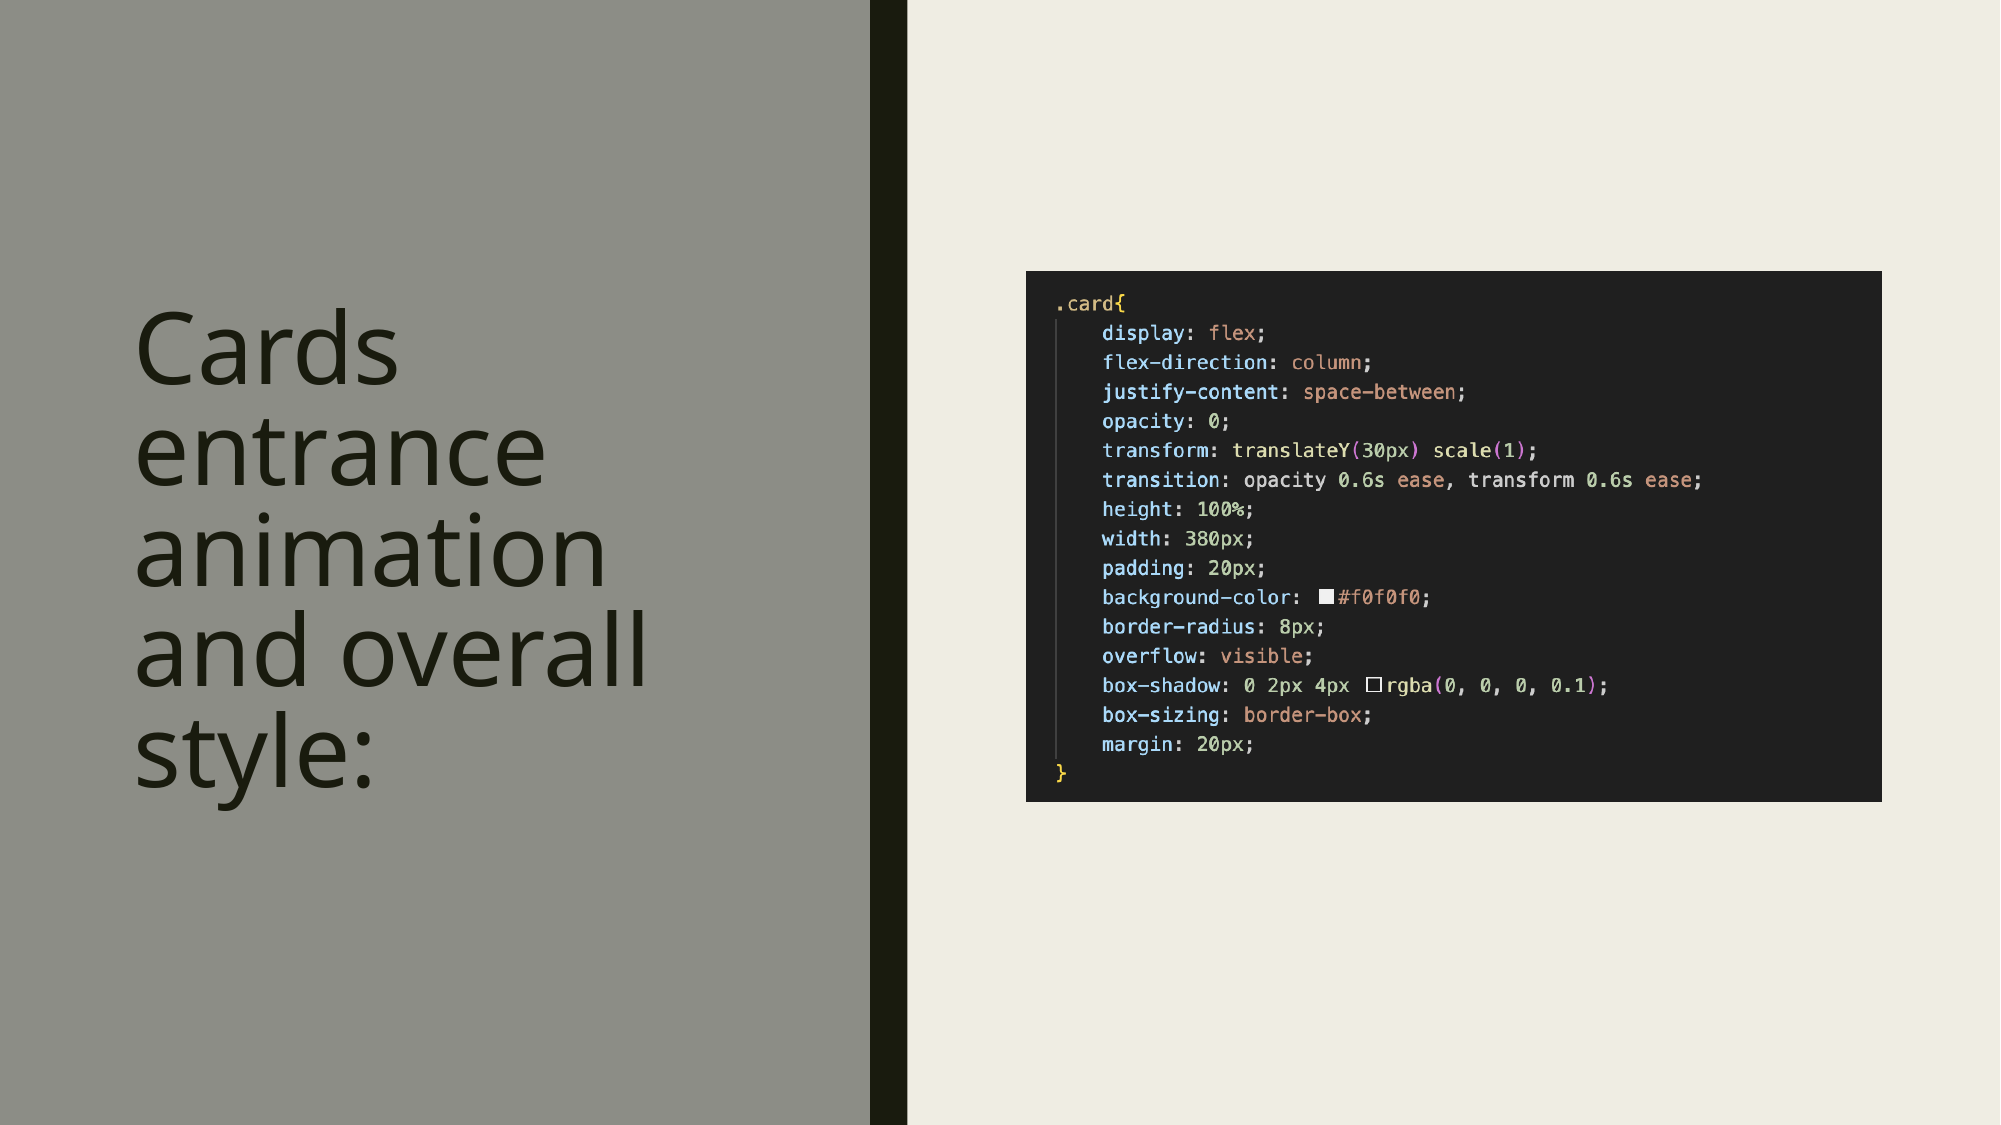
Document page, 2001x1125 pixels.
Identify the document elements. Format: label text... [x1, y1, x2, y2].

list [1026, 271, 1882, 803]
title Cards entrance animation and overall style: [118, 296, 752, 829]
